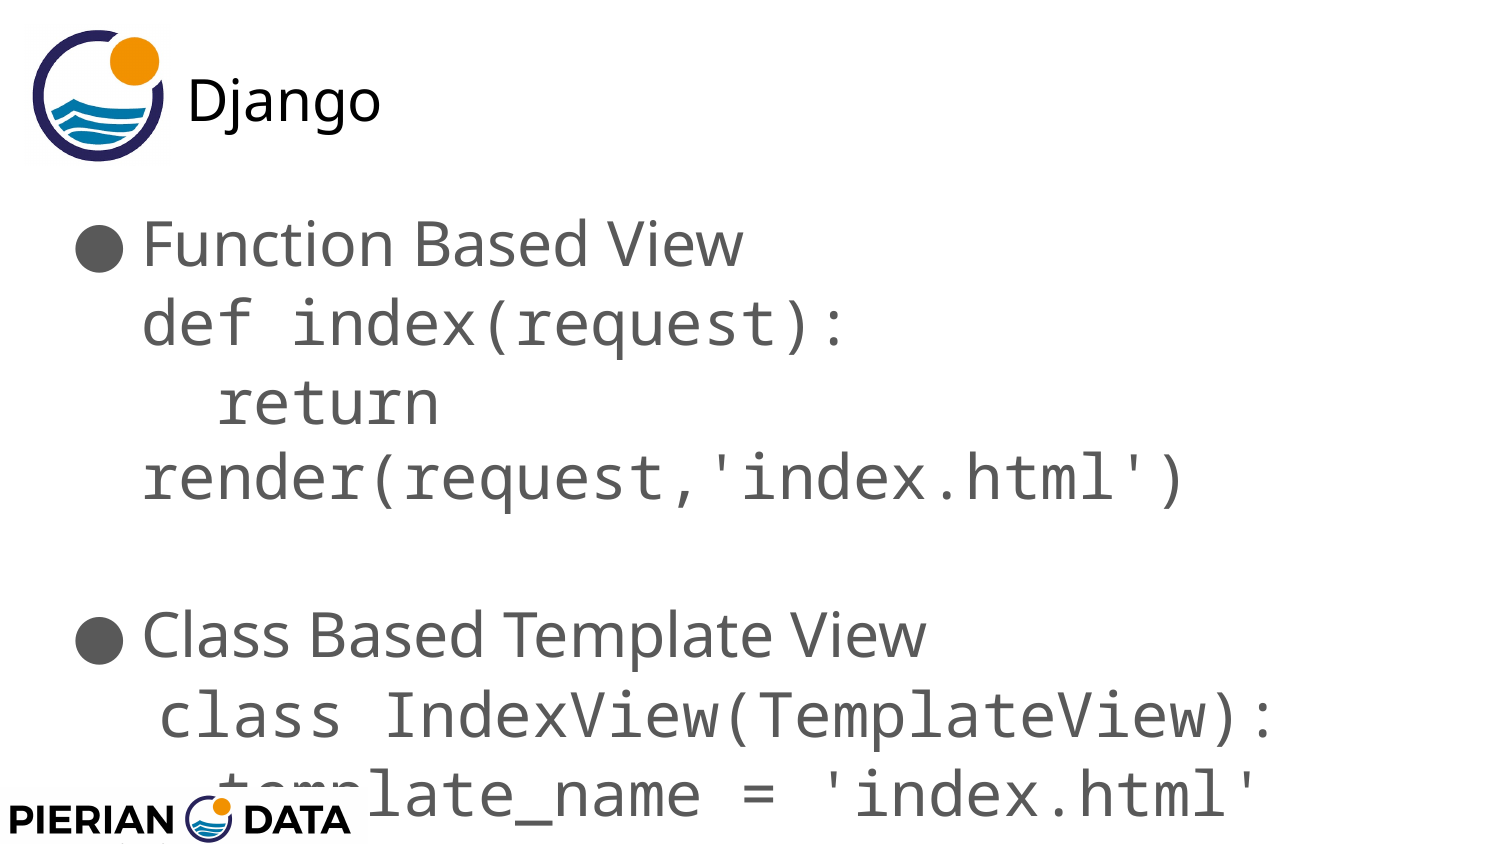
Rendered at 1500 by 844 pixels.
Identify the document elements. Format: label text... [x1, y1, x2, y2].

title Django [176, 48, 1449, 143]
picture [24, 24, 172, 167]
picture [0, 787, 368, 844]
list Function Based View def index(request): return render(request,'index.html') Class Based Template View class IndexView(TemplateView): template_name = 'index.html' [51, 189, 1449, 750]
